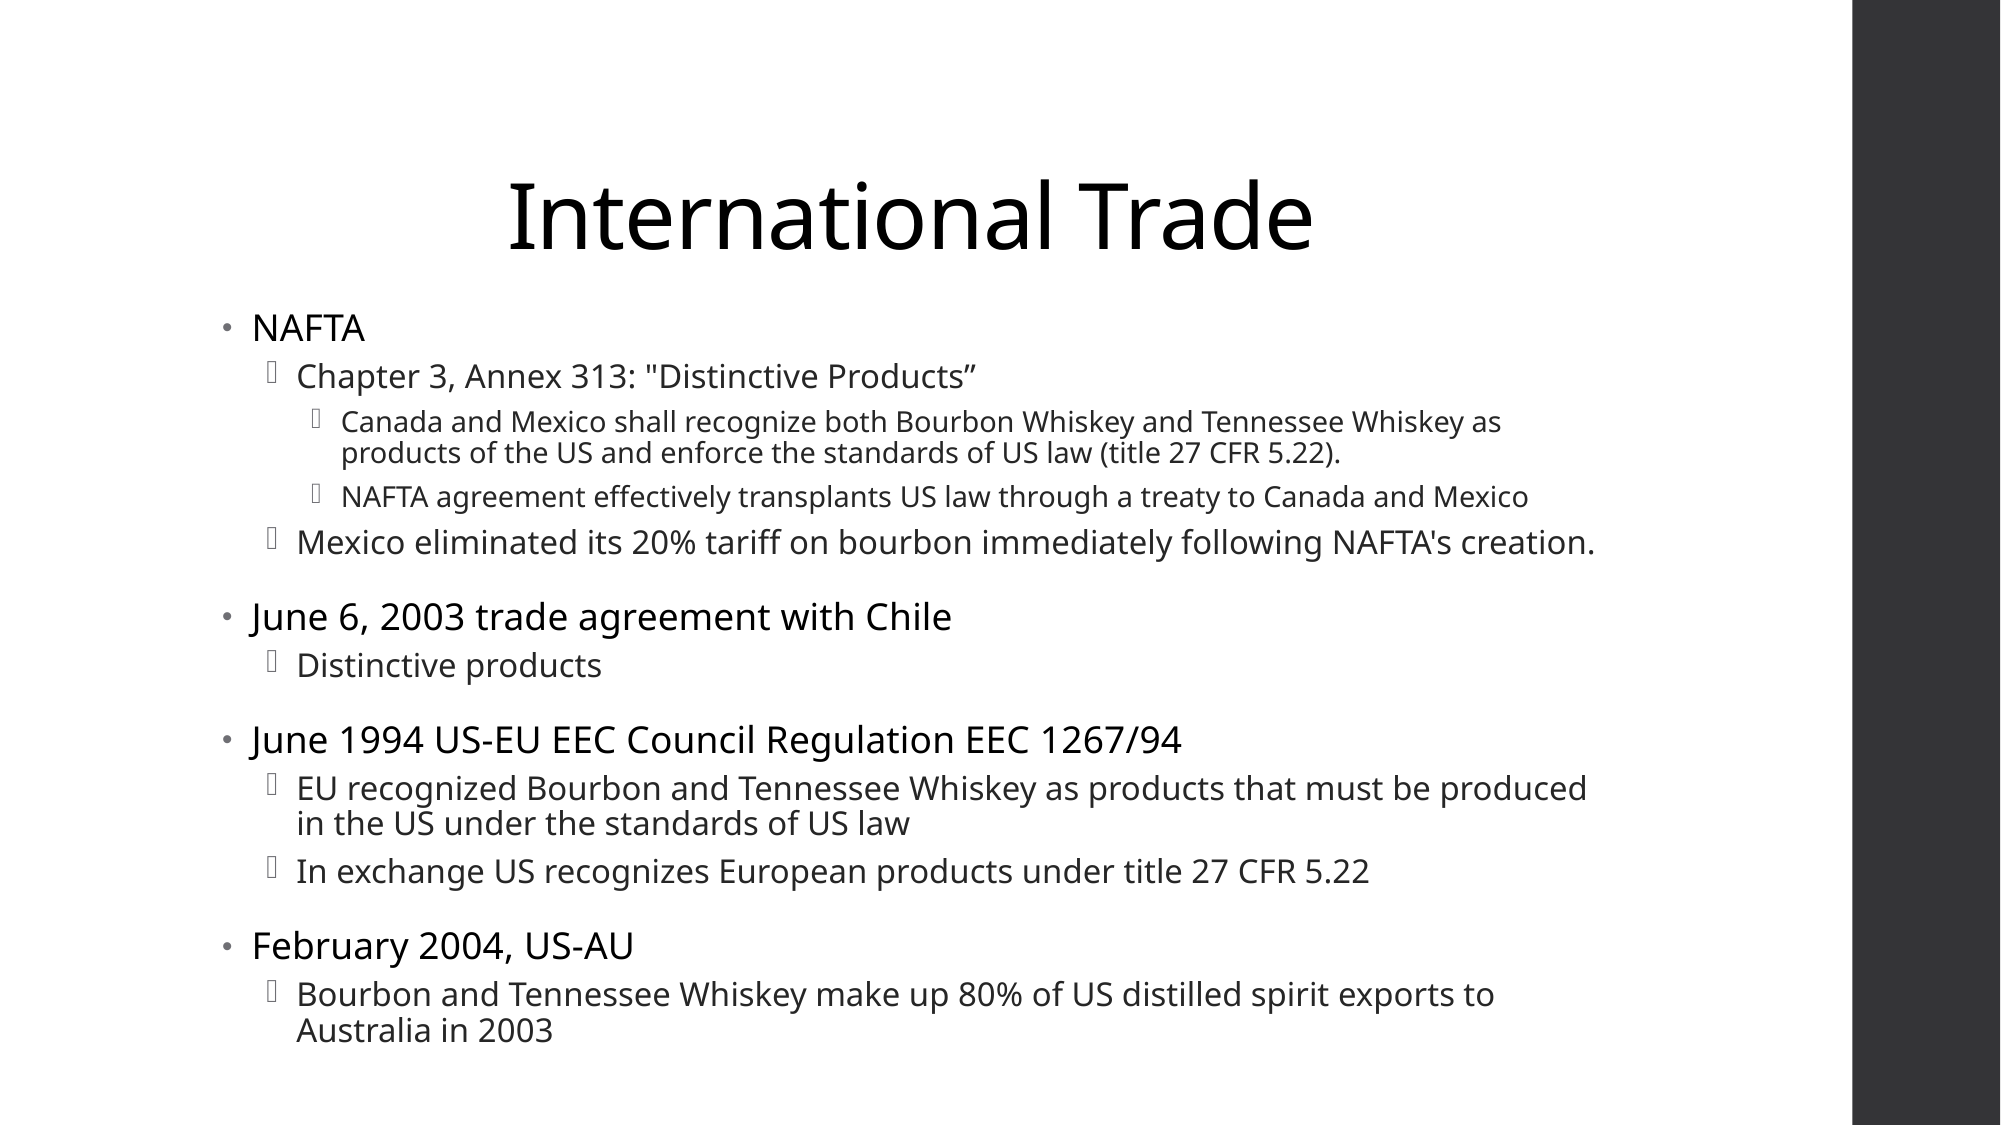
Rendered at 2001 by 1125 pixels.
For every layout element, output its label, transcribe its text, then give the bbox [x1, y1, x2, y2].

list NAFTA Chapter 3, Annex 313: "Distinctive Products” Canada and Mexico shall recognize both Bourbon Whiskey and Tennessee Whiskey as products of the US and enforce the standards of US law (title 27 CFR 5.22). NAFTA agreement effectively transplants US law through a treaty to Canada and Mexico Mexico eliminated its 20% tariff on bourbon immediately following NAFTA's creation. June 6, 2003 trade agreement with Chile Distinctive products June 1994 US-EU EEC Council Regulation EEC 1267/94 EU recognized Bourbon and Tennessee Whiskey as products that must be produced in the US under the standards of US law In exchange US recognizes European products under title 27 CFR 5.22 February 2004, US-AU Bourbon and Tennessee Whiskey make up 80% of US distilled spirit exports to Australia in 2003 [206, 299, 1617, 1078]
title International Trade [206, 60, 1617, 278]
